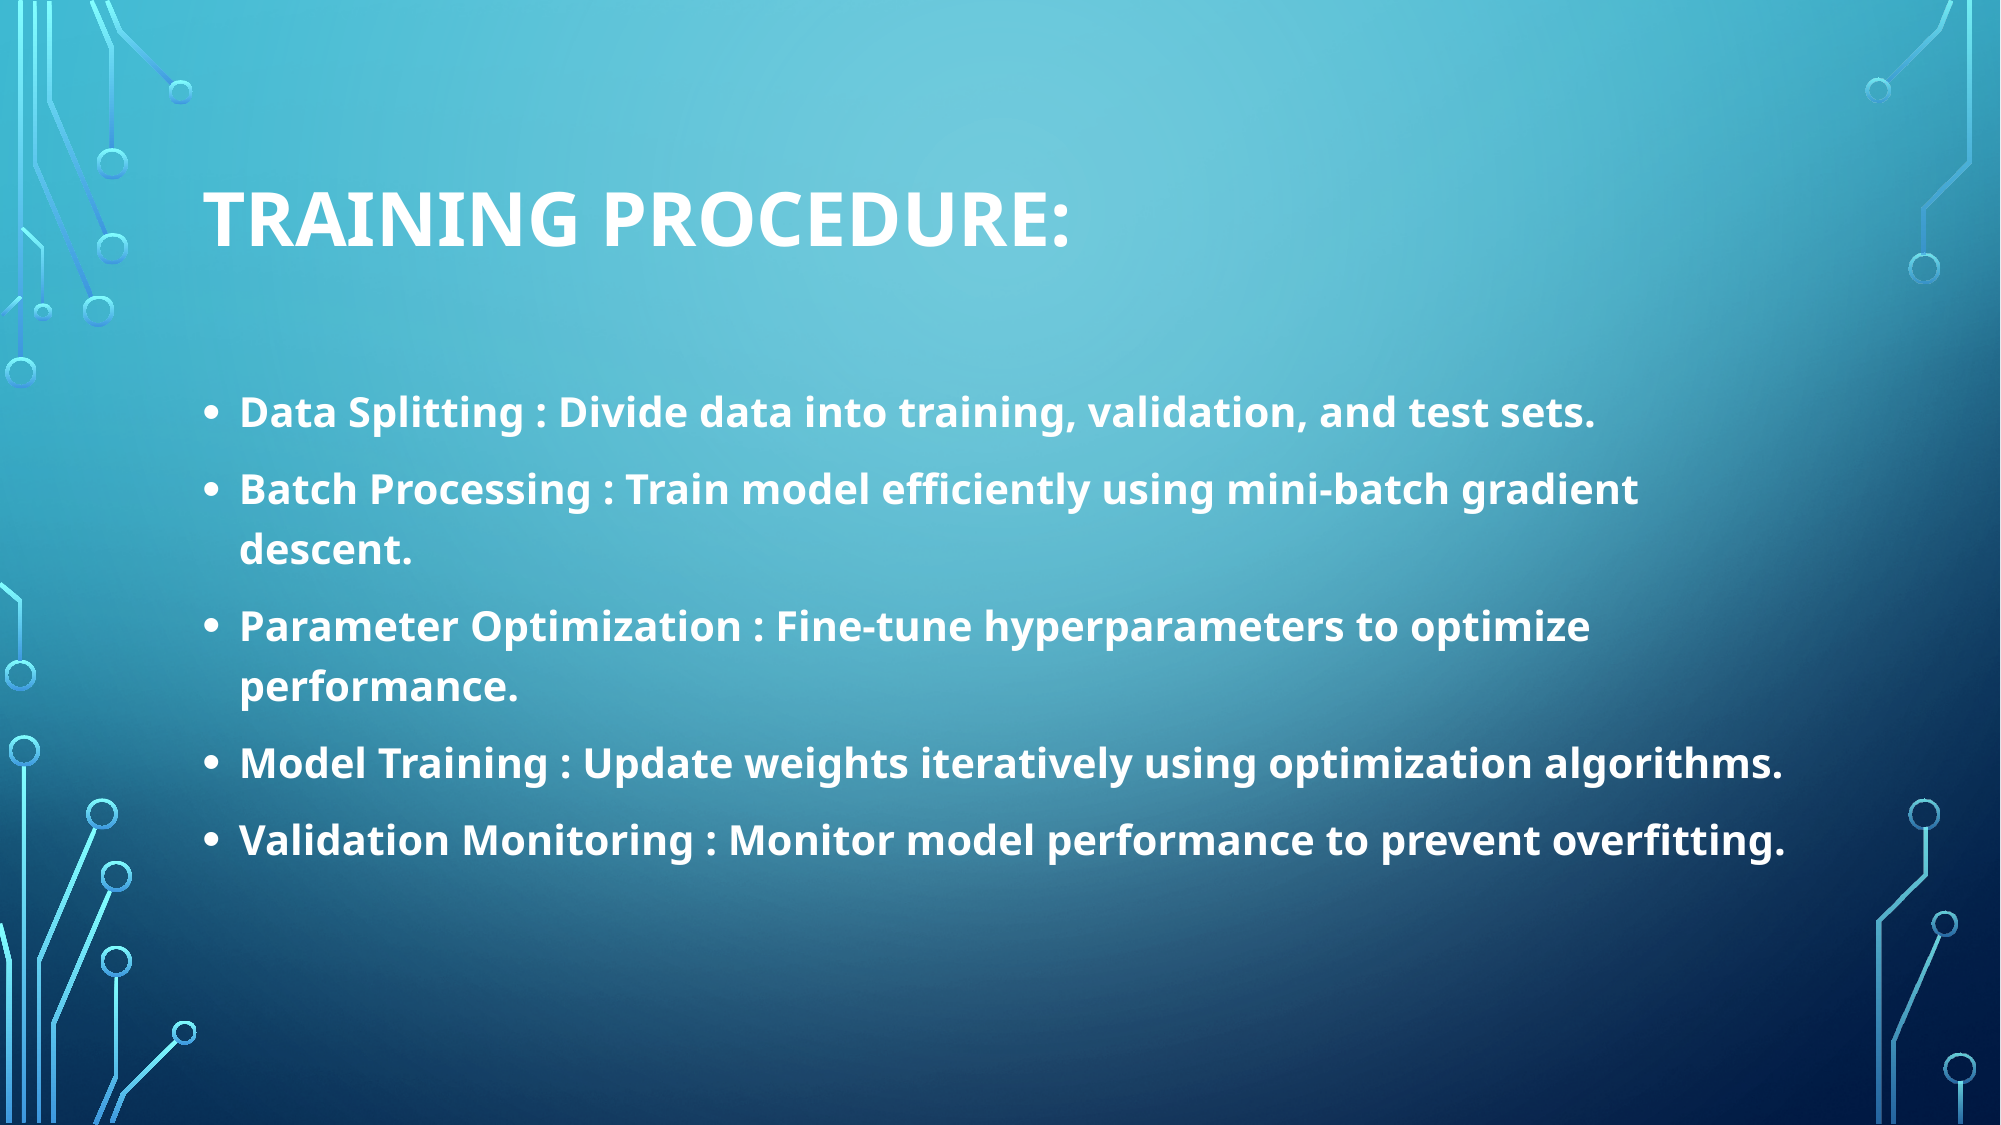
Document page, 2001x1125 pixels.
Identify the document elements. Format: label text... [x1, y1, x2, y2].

title Training procedure: [187, 101, 1813, 344]
list Data Splitting : Divide data into training, validation, and test sets. Batch Processing : Train model efficiently using mini-batch gradient descent. Parameter Optimization : Fine-tune hyperparameters to optimize performance. Model Training : Update weights iteratively using optimization algorithms. Validation Monitoring : Monitor model performance to prevent overfitting. [187, 369, 1813, 950]
